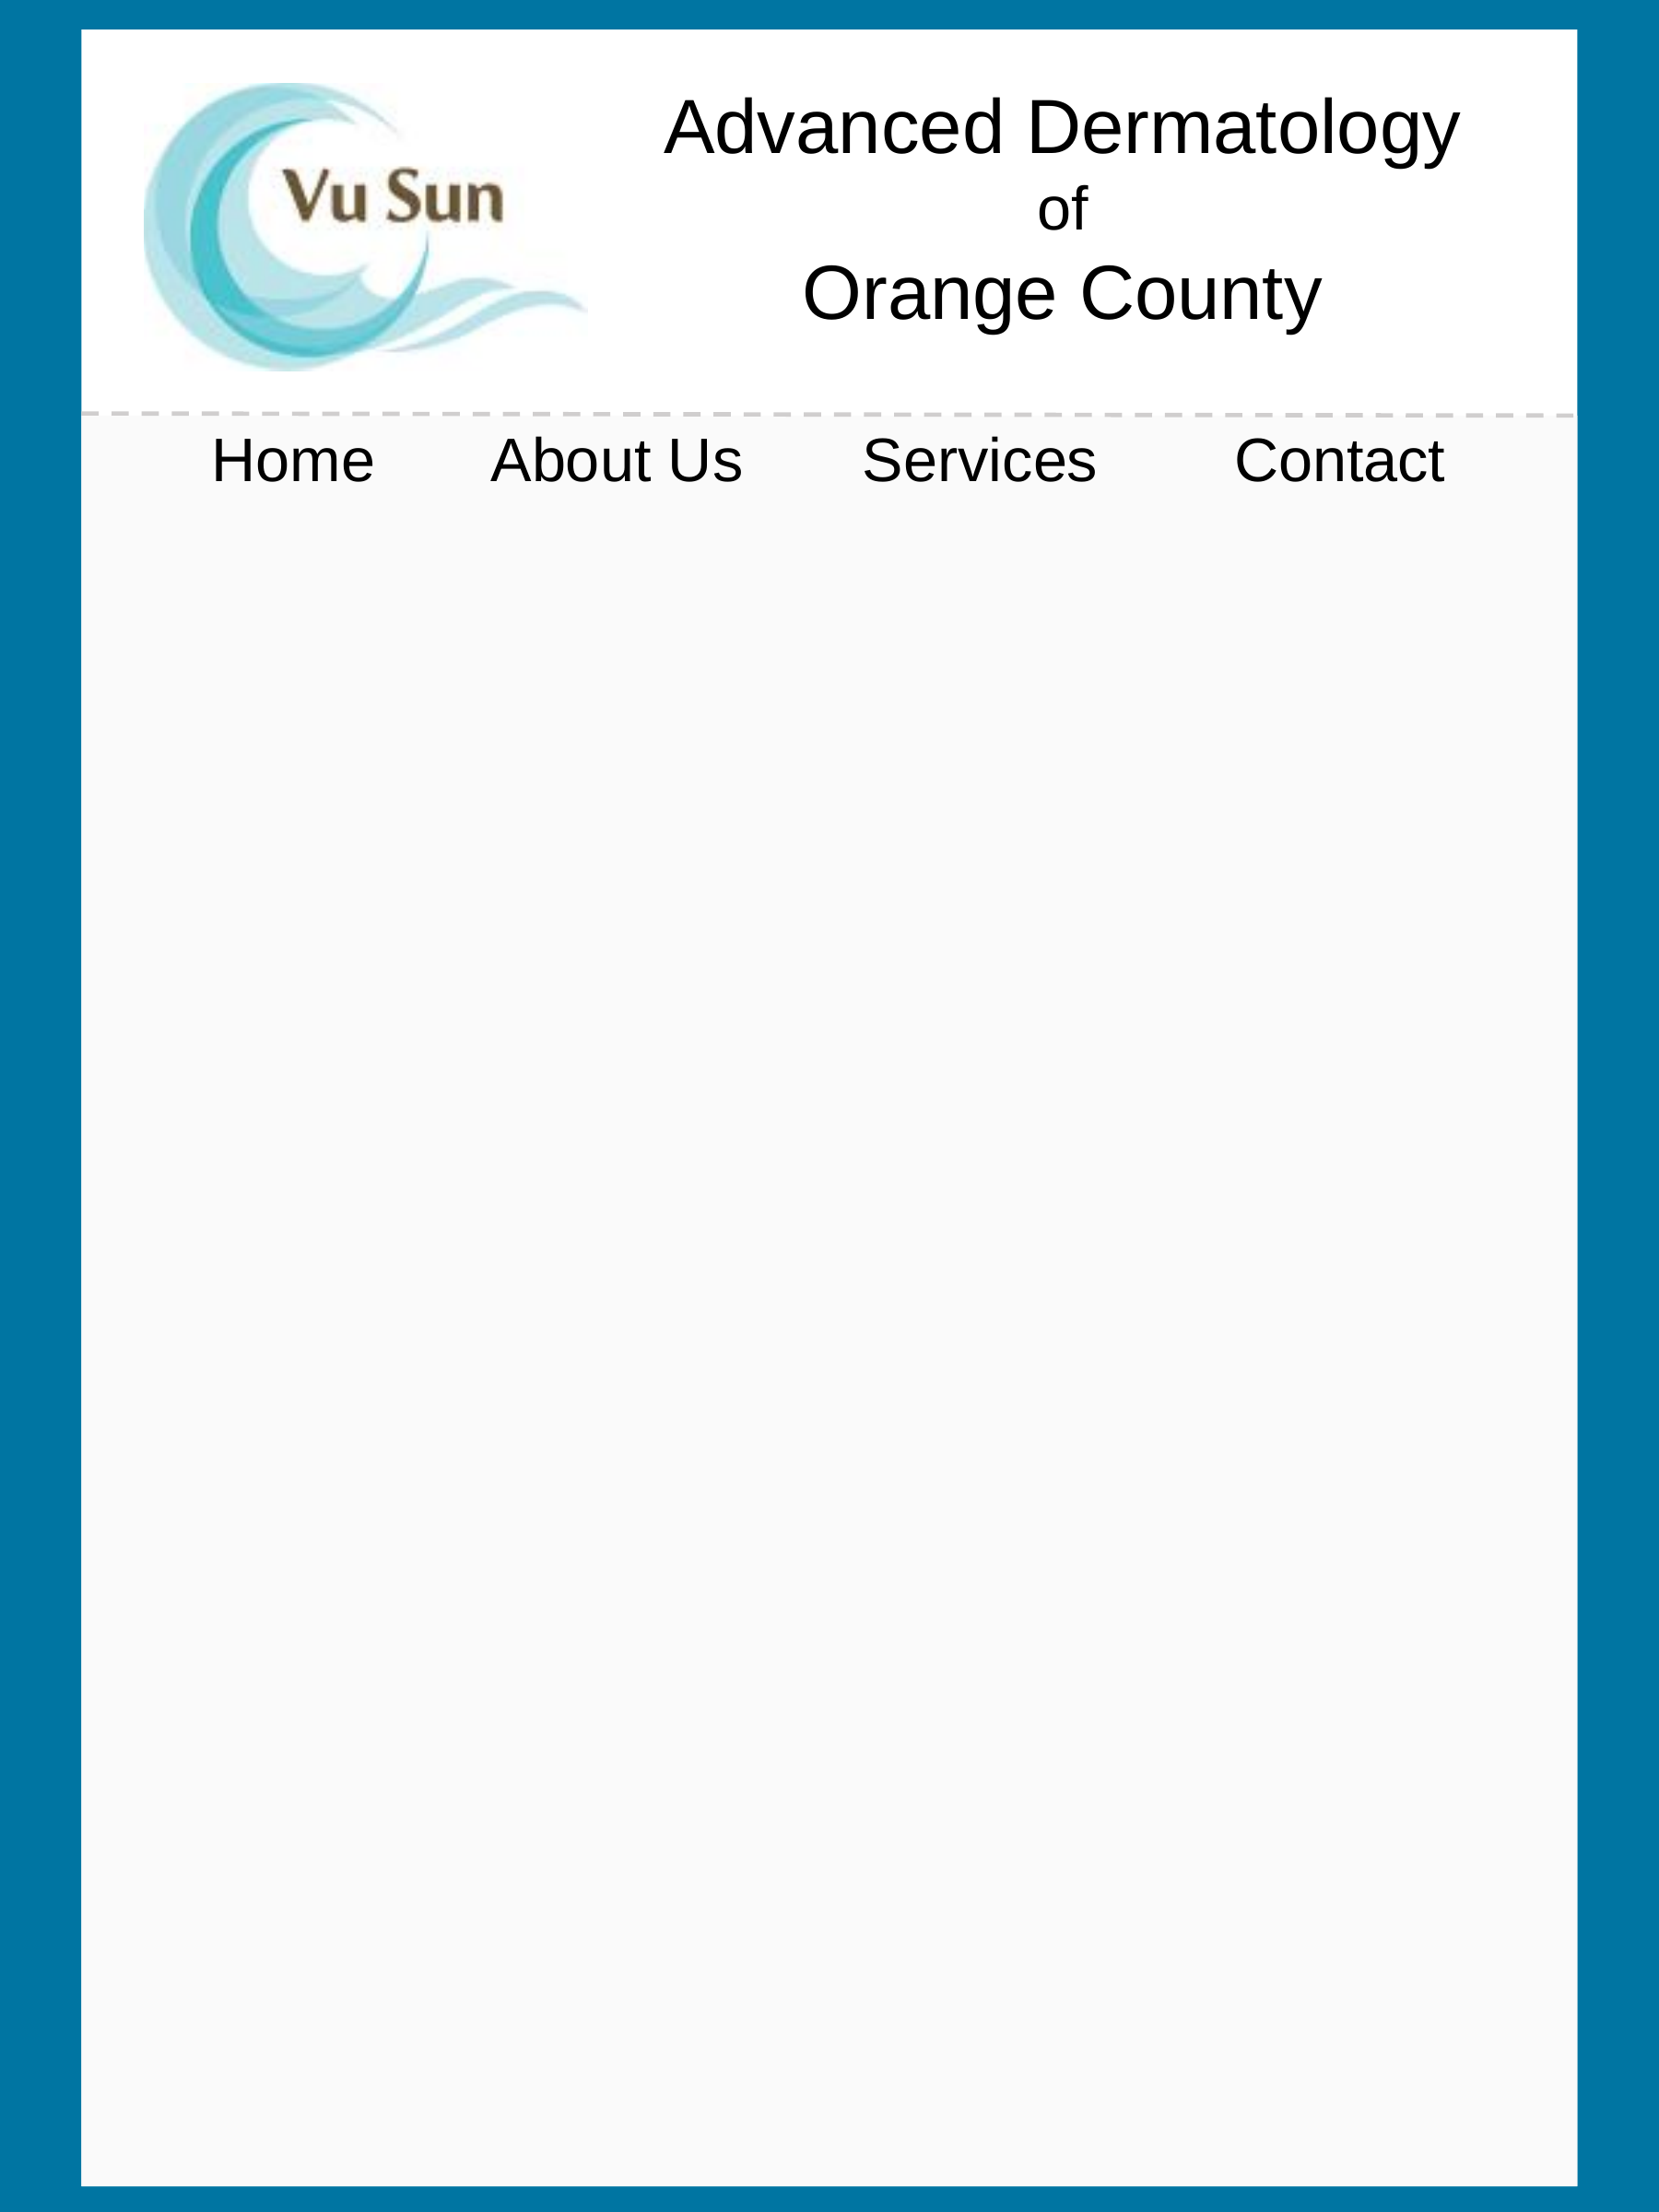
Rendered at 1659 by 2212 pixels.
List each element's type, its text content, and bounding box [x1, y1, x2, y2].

text_box [80, 415, 1579, 2187]
text_box Home About Us Services Contact [102, 416, 1557, 501]
text_box [81, 29, 1578, 413]
picture [144, 83, 588, 371]
text_box Advanced Dermatology of Orange County [610, 69, 1515, 342]
text_box [0, 0, 1659, 2212]
